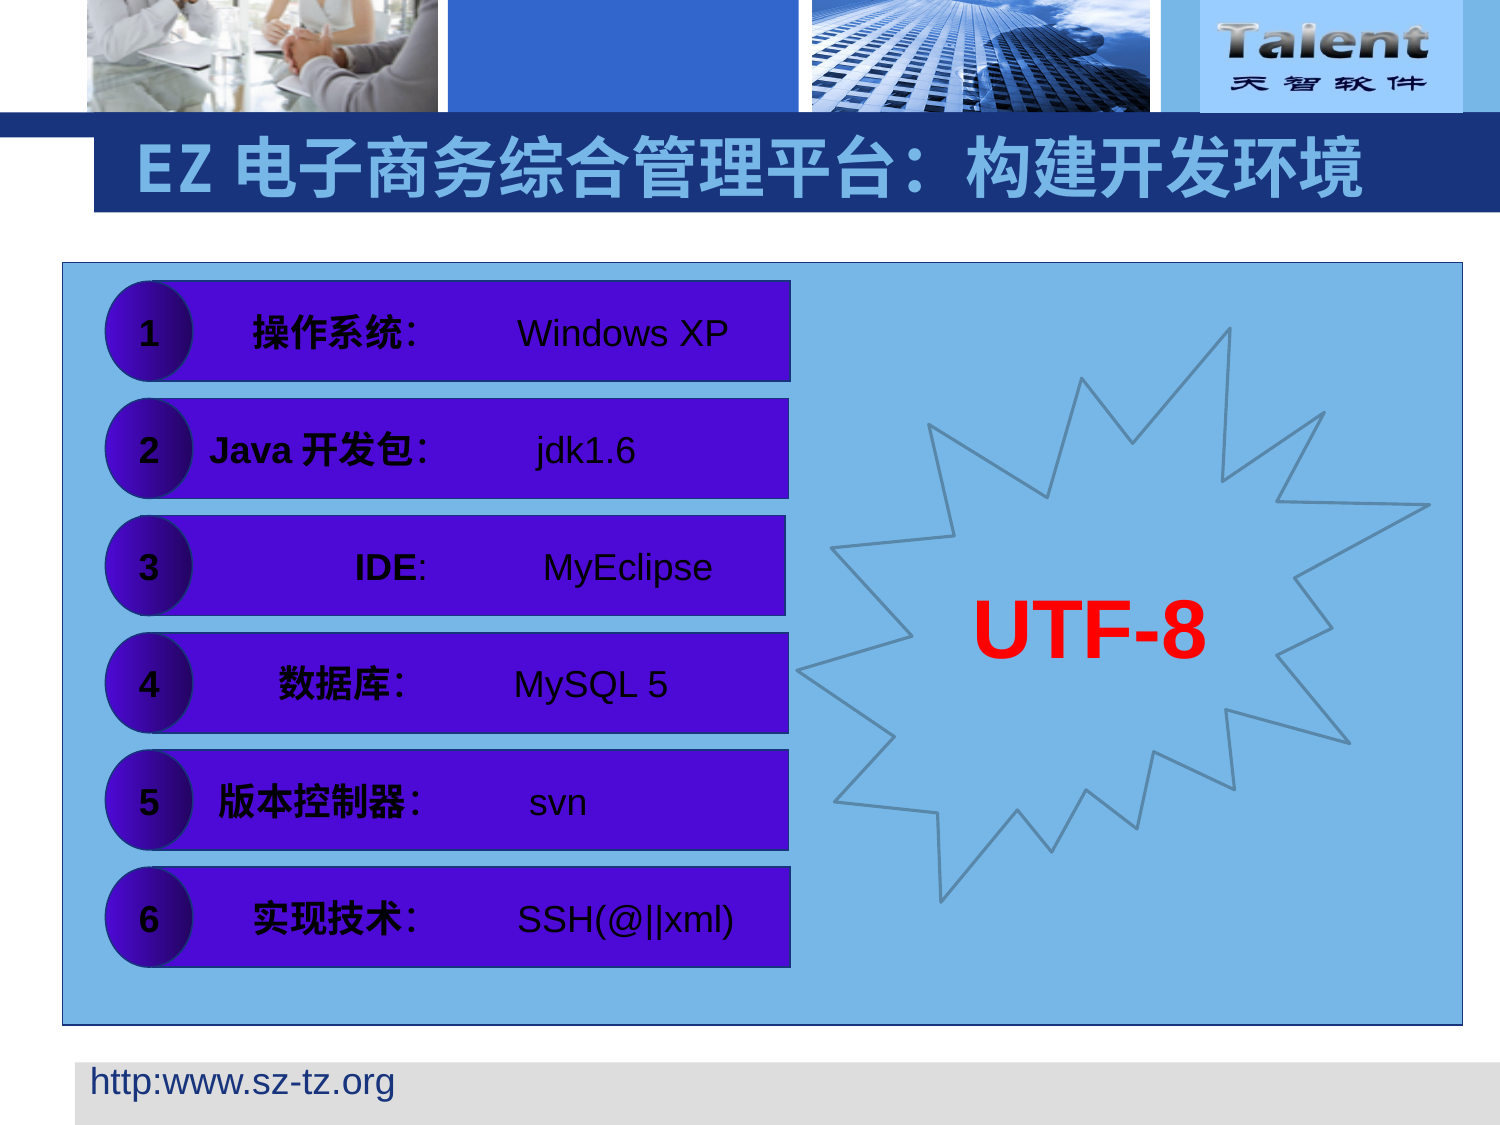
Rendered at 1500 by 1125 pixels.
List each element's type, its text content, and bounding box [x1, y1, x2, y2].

text_box IDE: MyEclipse [155, 515, 786, 616]
picture [87, 0, 438, 112]
text_box 实现技术： SSH(@||xml) [152, 867, 790, 968]
picture [812, 0, 1150, 112]
text_box 4 [105, 632, 193, 733]
text_box 6 [105, 867, 193, 968]
text_box UTF-8 [795, 326, 1432, 904]
text_box Java开发包： jdk1.6 [155, 398, 789, 499]
text_box 2 [105, 398, 193, 499]
text_box [62, 262, 1463, 1025]
text_box 操作系统： Windows XP [152, 281, 790, 382]
title EZ电子商务综合管理平台：构建开发环境 [120, 120, 1400, 213]
text_box 5 [105, 750, 193, 850]
text_box 版本控制器： svn [158, 750, 789, 850]
text_box 3 [105, 515, 193, 616]
text_box 数据库： MySQL 5 [152, 632, 789, 733]
text_box 1 [105, 281, 193, 382]
picture [1200, 0, 1463, 113]
